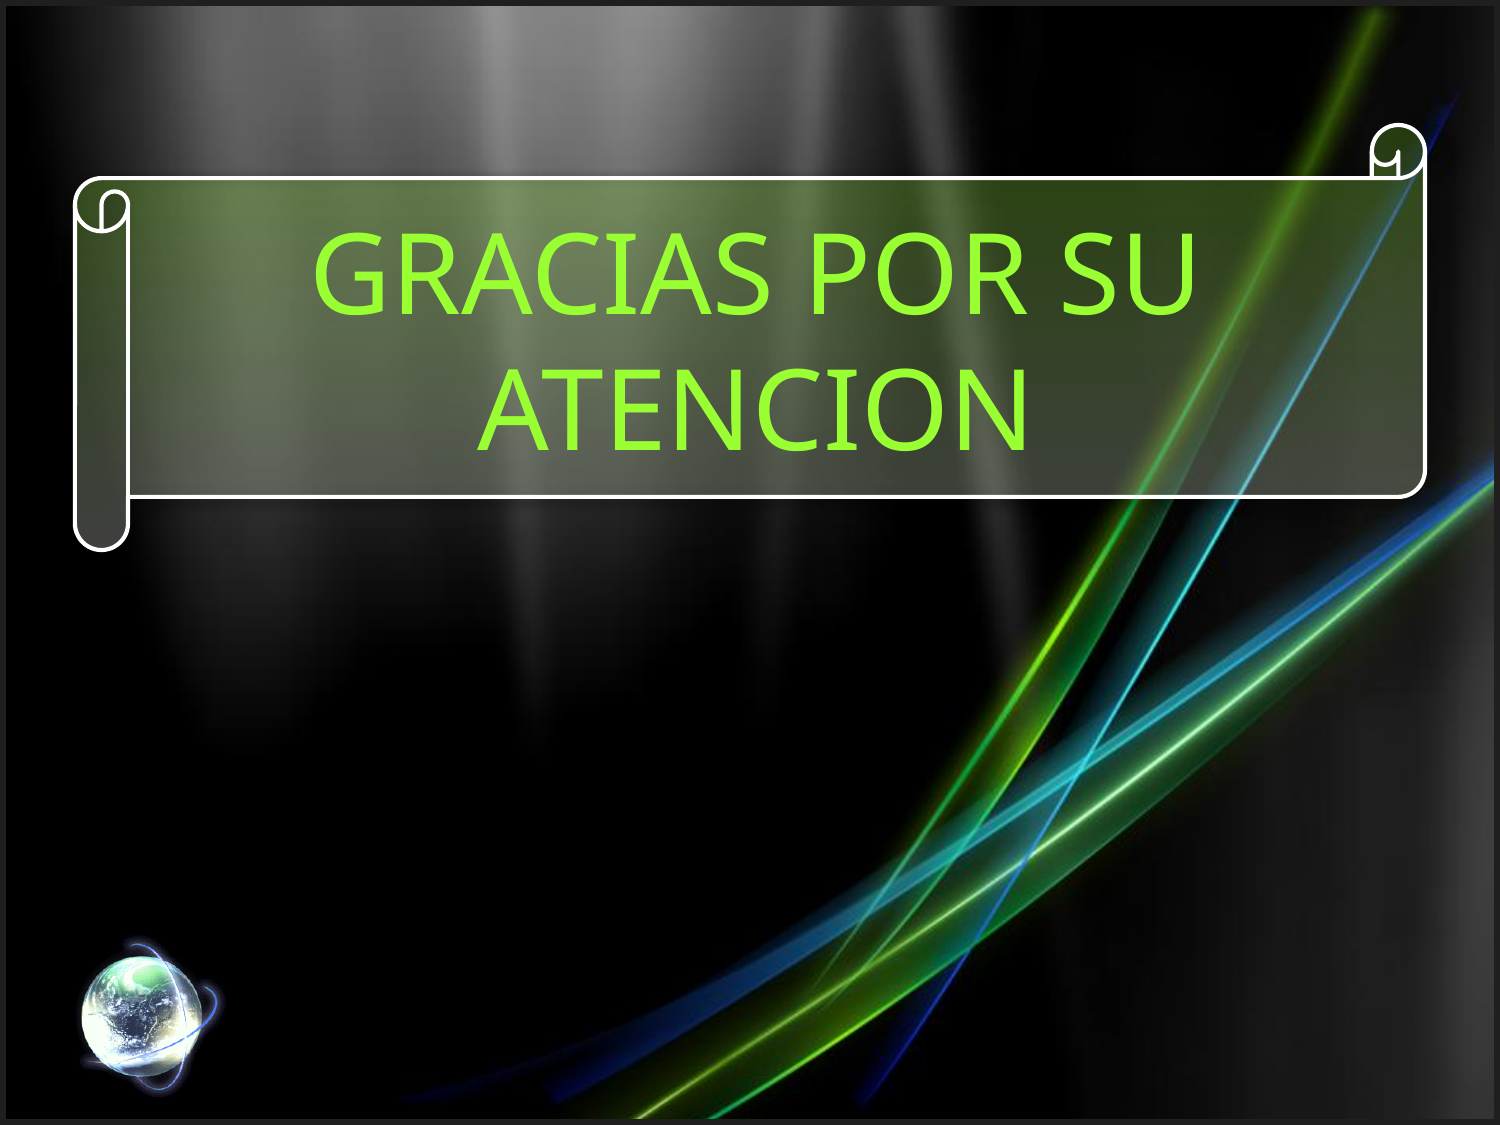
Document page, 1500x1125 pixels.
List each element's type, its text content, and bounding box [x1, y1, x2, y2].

picture [6, 6, 1494, 1119]
title GRACIAS POR SU ATENCION [112, 174, 1400, 500]
